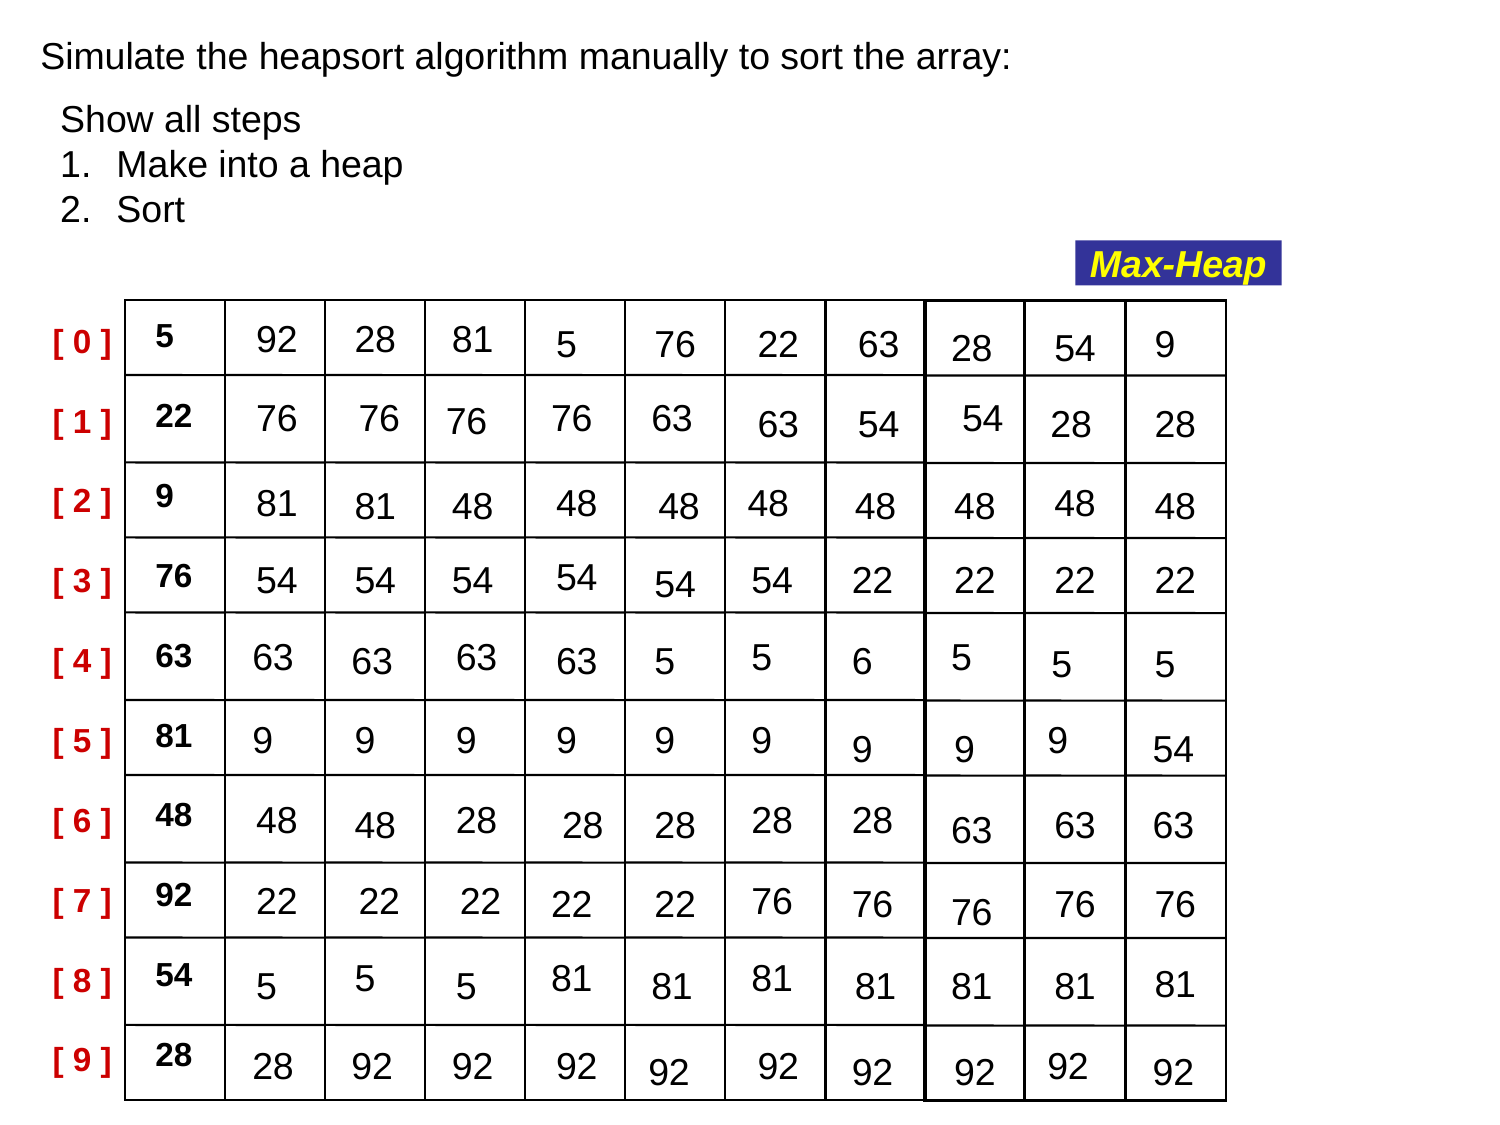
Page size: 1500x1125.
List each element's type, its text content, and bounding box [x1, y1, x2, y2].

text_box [724, 299, 824, 1101]
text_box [1126, 300, 1227, 1101]
text_box Show all steps Make into a heap Sort [45, 87, 429, 238]
text_box Simulate the heapsort algorithm manually to sort the array: [25, 24, 1028, 85]
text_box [924, 300, 1022, 1101]
text_box Max-Heap [1075, 240, 1282, 286]
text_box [224, 299, 326, 1101]
text_box [ 0 ] [ 1 ] [ 2 ] [ 3 ] [ 4 ] [ 5 ] [ 6 ] [ 7 ] [ 8 ] [ 9 ] [37, 312, 119, 1087]
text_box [426, 299, 526, 1101]
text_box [526, 299, 623, 1101]
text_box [124, 299, 223, 1101]
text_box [1024, 300, 1123, 1101]
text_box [825, 299, 923, 1101]
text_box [326, 299, 426, 1101]
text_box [624, 299, 723, 1101]
